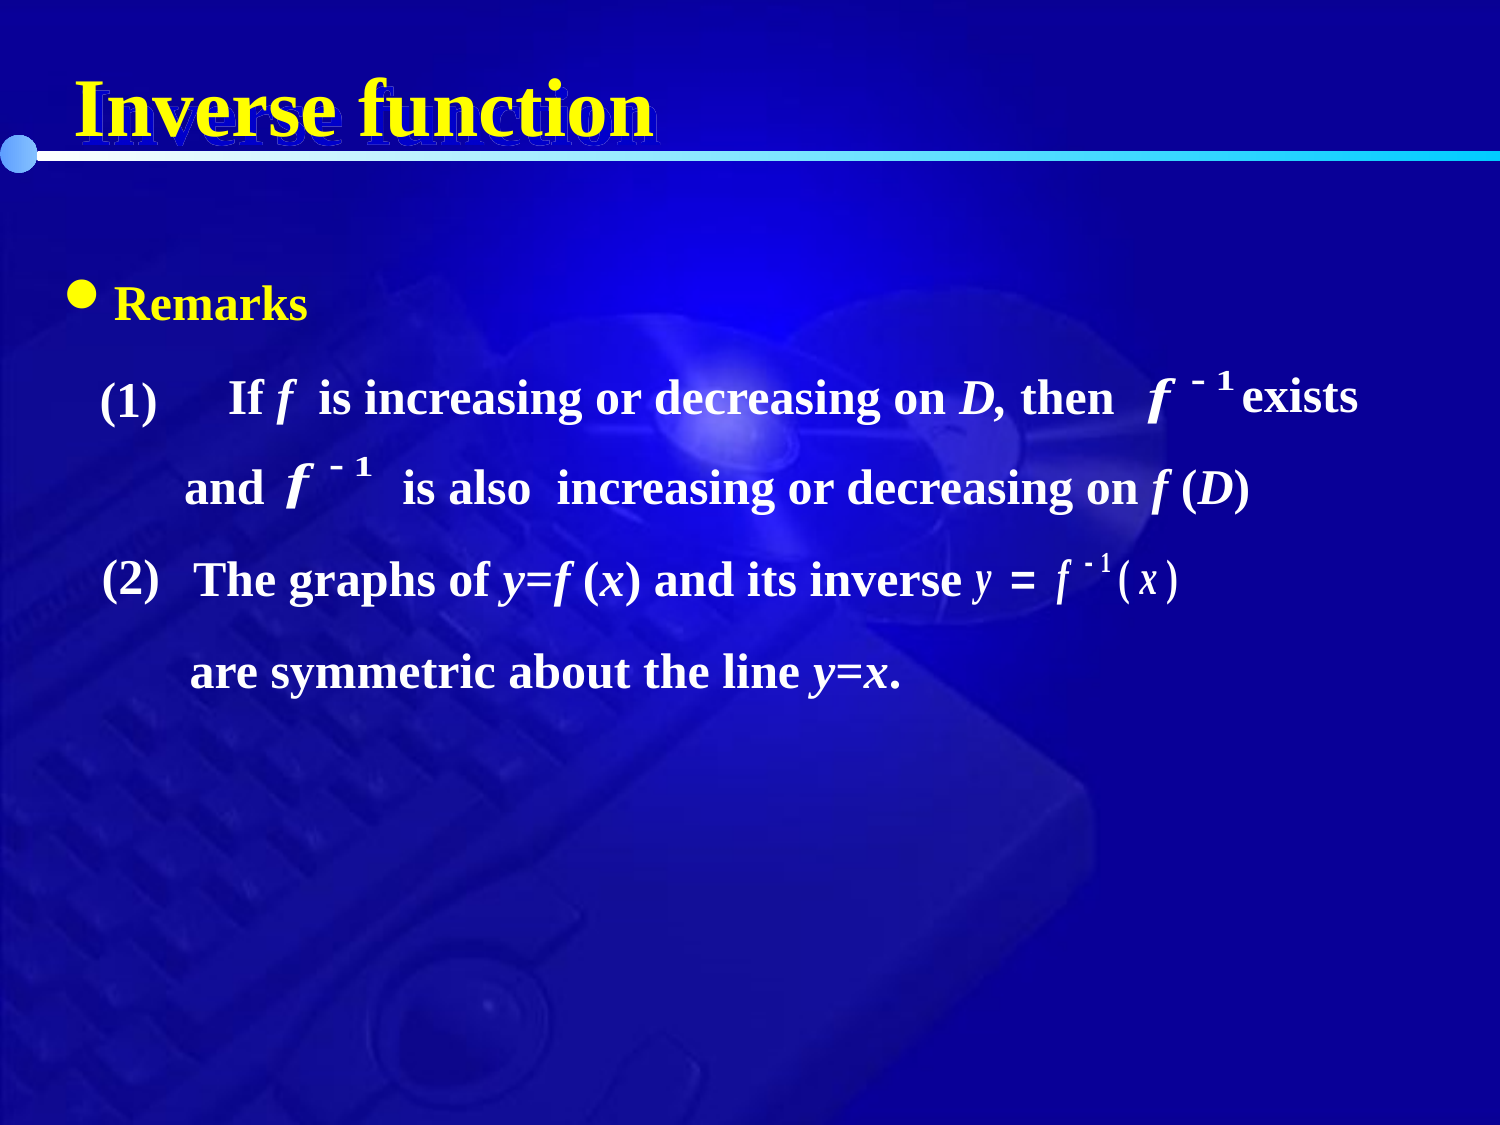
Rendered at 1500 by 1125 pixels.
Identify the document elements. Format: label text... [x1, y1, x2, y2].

picture [0, 160, 1500, 1125]
text_box [37, 151, 1500, 161]
text_box (1) [99, 367, 174, 428]
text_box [186, 540, 1189, 700]
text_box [183, 359, 1378, 517]
text_box (2) [101, 544, 176, 605]
text_box [0, 135, 38, 173]
text_box Inverse function [59, 45, 833, 151]
text_box Remarks [63, 270, 324, 331]
picture [0, 0, 1500, 151]
